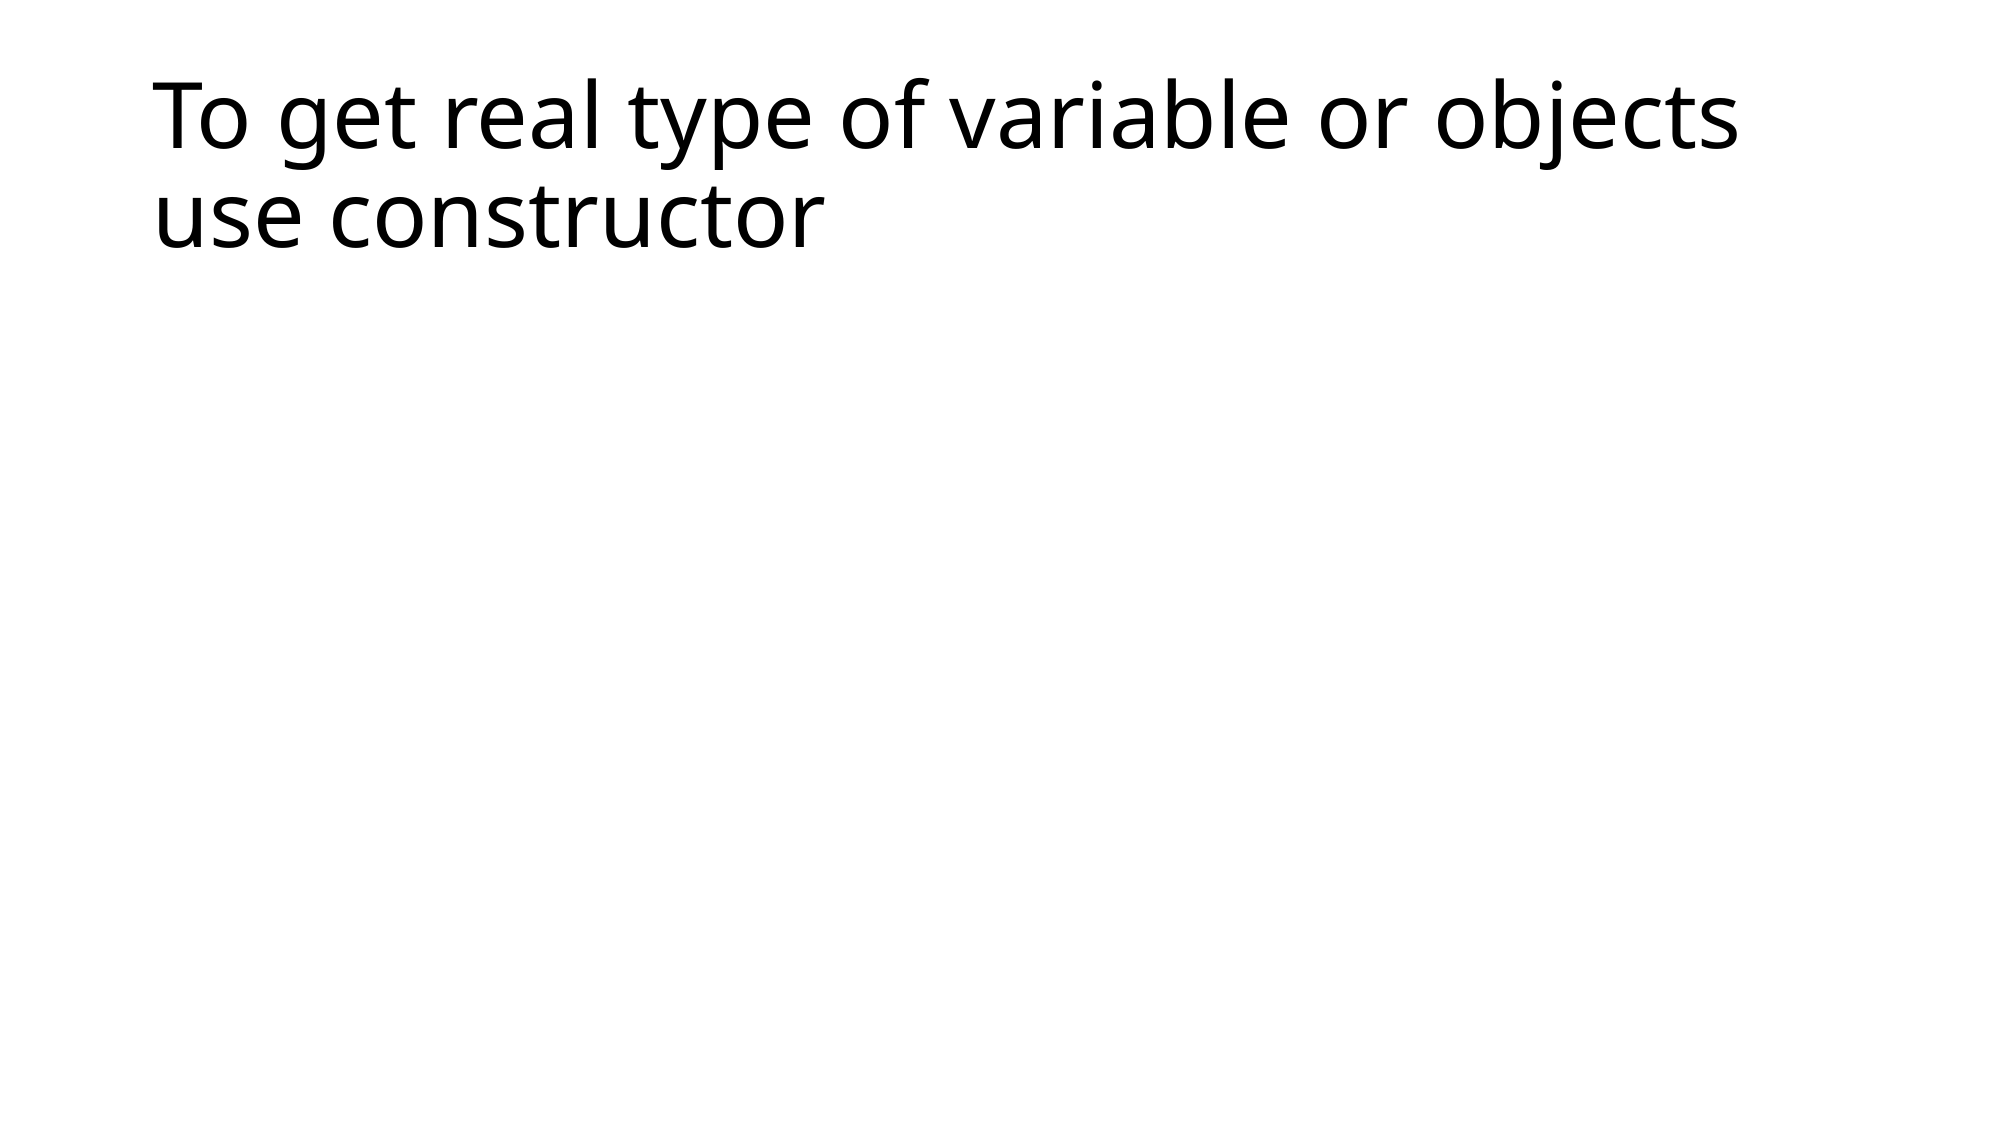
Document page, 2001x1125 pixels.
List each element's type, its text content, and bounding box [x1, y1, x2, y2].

title To get real type of variable or objects use constructor [137, 59, 1863, 278]
